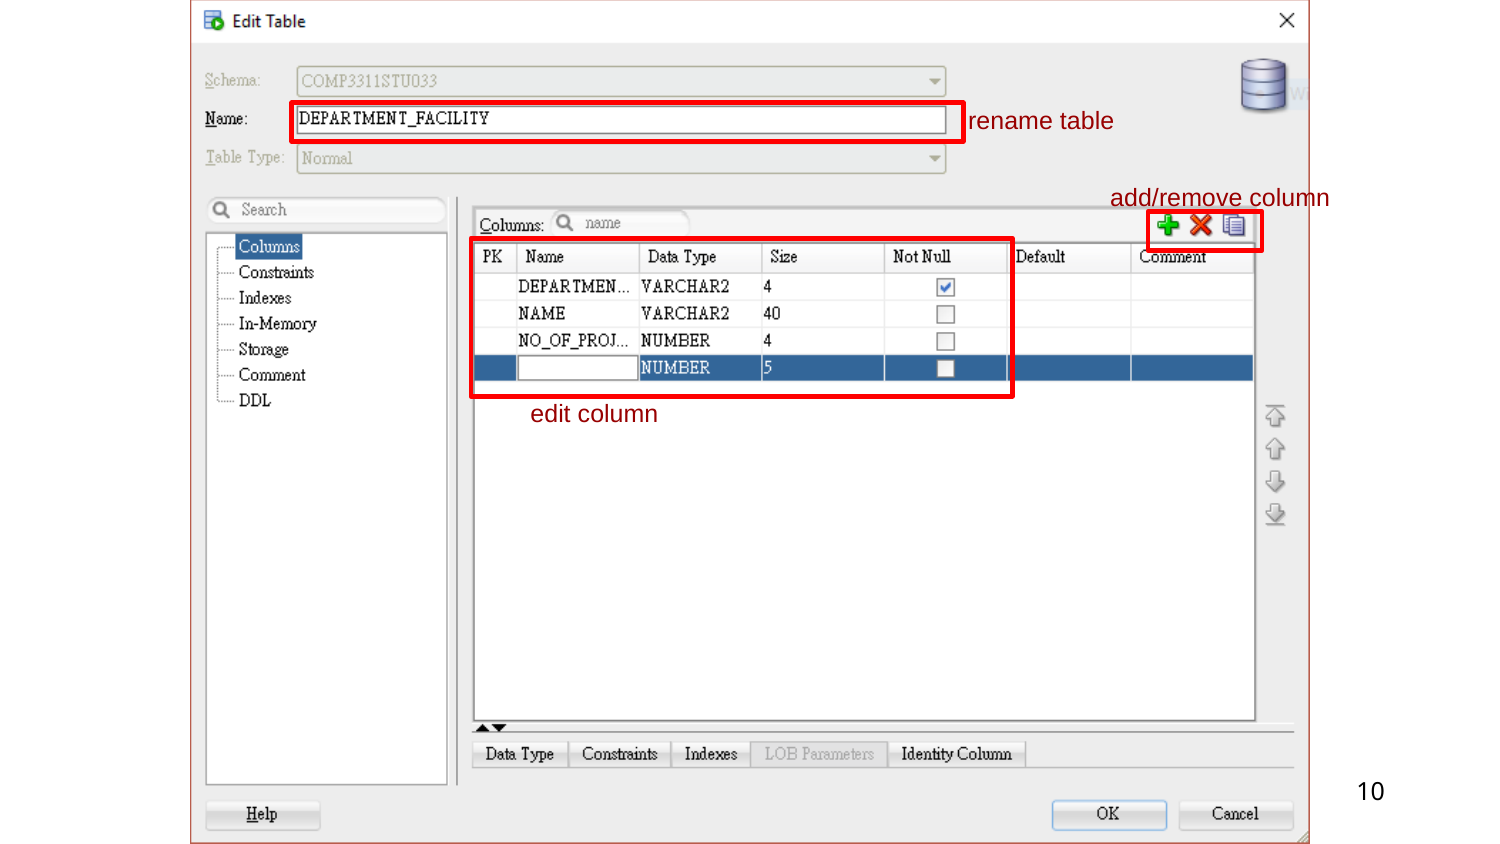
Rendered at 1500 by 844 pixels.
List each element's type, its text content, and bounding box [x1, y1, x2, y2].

picture [190, 0, 1310, 844]
text_box 10 [1314, 768, 1400, 827]
text_box add/remove column [1314, 166, 1372, 224]
